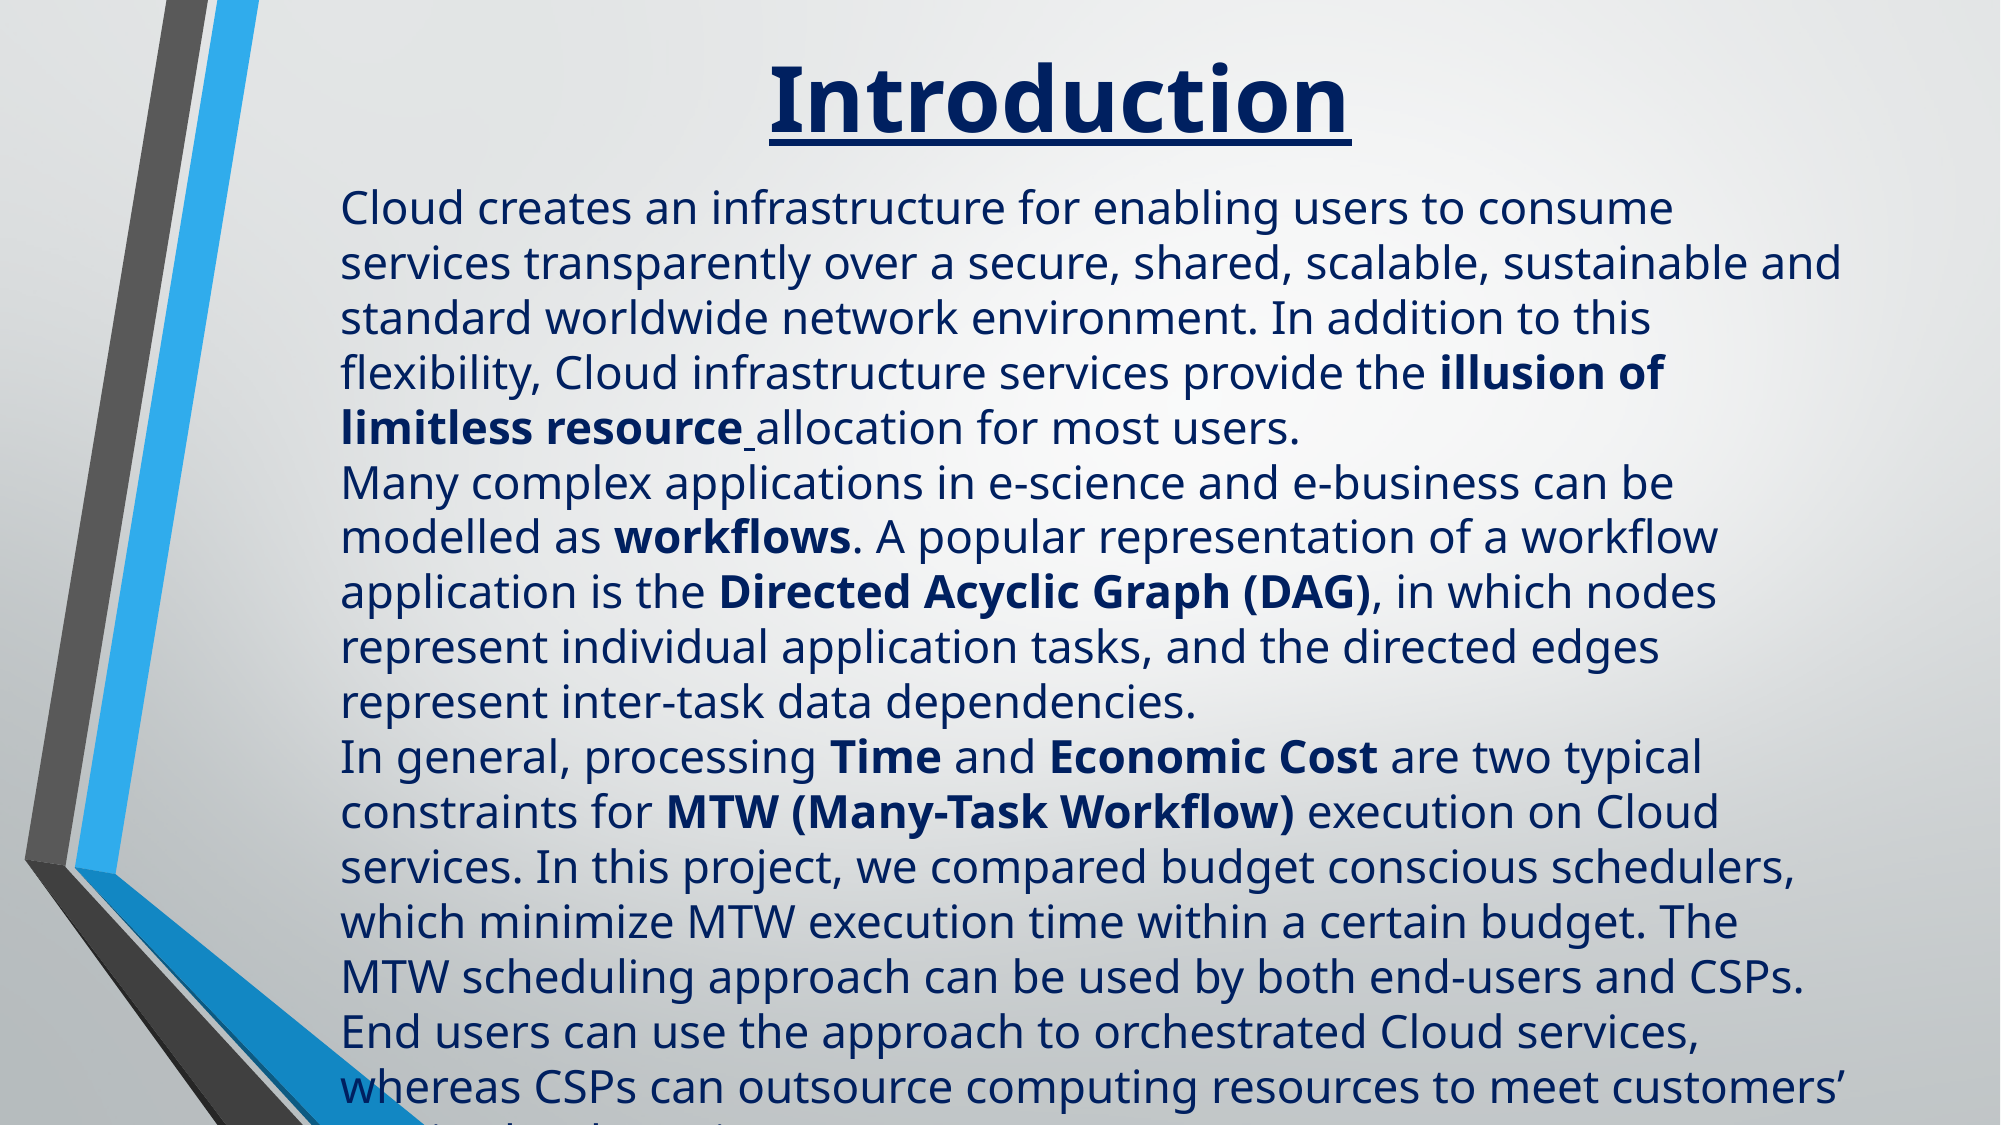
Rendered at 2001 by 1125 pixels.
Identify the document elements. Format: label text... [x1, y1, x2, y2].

text_box Cloud creates an infrastructure for enabling users to consume services transparently over a secure, shared, scalable, sustainable and standard worldwide network environment. In addition to this flexibility, Cloud infrastructure services provide the illusion of limitless resource allocation for most users. Many complex applications in e-science and e-business can be modelled as workflows. A popular representation of a workflow application is the Directed Acyclic Graph (DAG), in which nodes represent individual application tasks, and the directed edges represent inter-task data dependencies. In general, processing Time and Economic Cost are two typical constraints for MTW (Many-Task Workflow) execution on Cloud services. In this project, we compared budget conscious schedulers, which minimize MTW execution time within a certain budget. The MTW scheduling approach can be used by both end-users and CSPs. End users can use the approach to orchestrated Cloud services, whereas CSPs can outsource computing resources to meet customers’ service-level requirements. [325, 170, 1865, 1125]
text_box Introduction [754, 32, 1458, 158]
